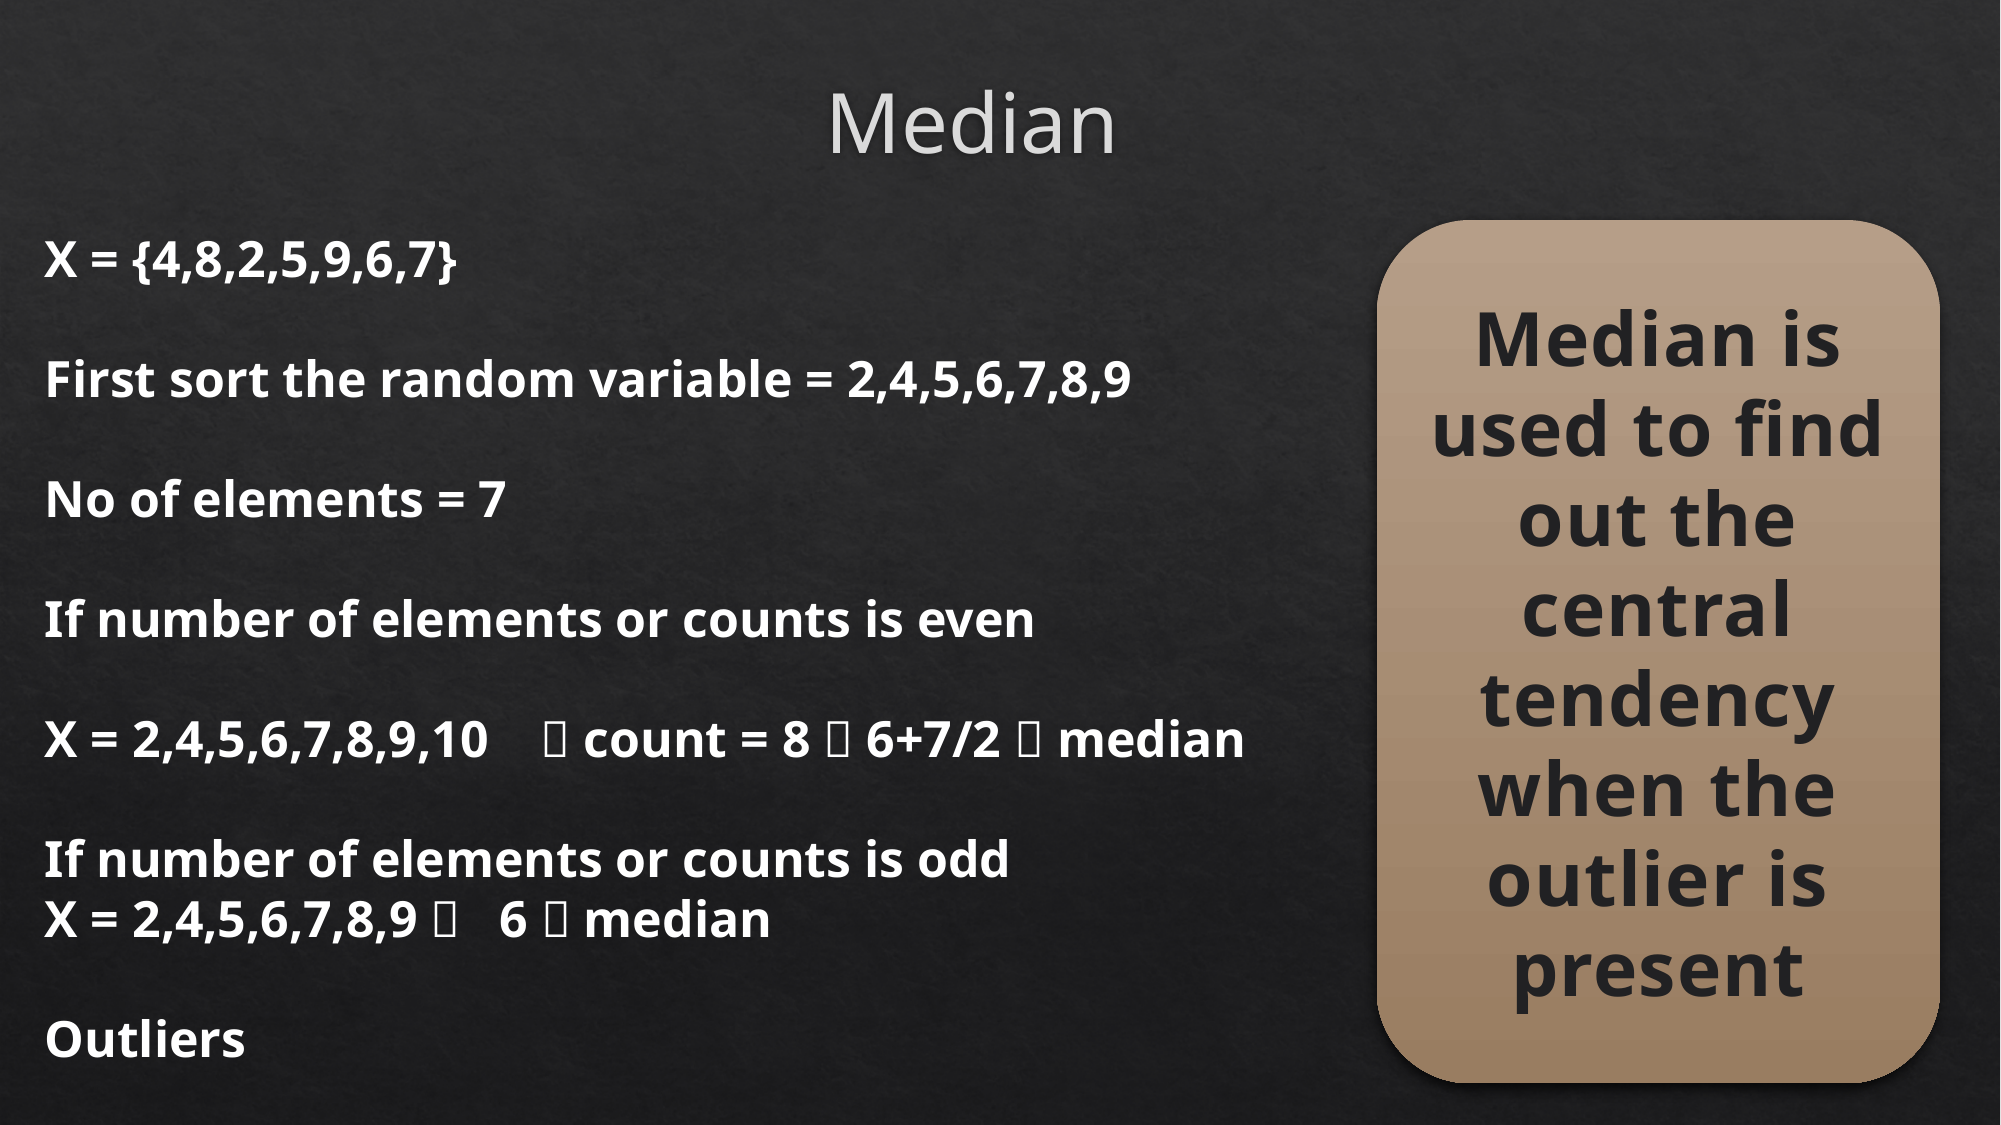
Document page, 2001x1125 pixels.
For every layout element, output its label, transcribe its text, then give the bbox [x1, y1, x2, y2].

text_box Median is used to find out the central tendency when the outlier is present [1376, 219, 1941, 1084]
text_box X = {4,8,2,5,9,6,7} First sort the random variable = 2,4,5,6,7,8,9 No of elements = 7 If number of elements or counts is even X = 2,4,5,6,7,8,9,10  count = 8  6+7/2  median If number of elements or counts is odd X = 2,4,5,6,7,8,9  6  median Outliers [30, 219, 1297, 1075]
title Median [123, 40, 1822, 201]
